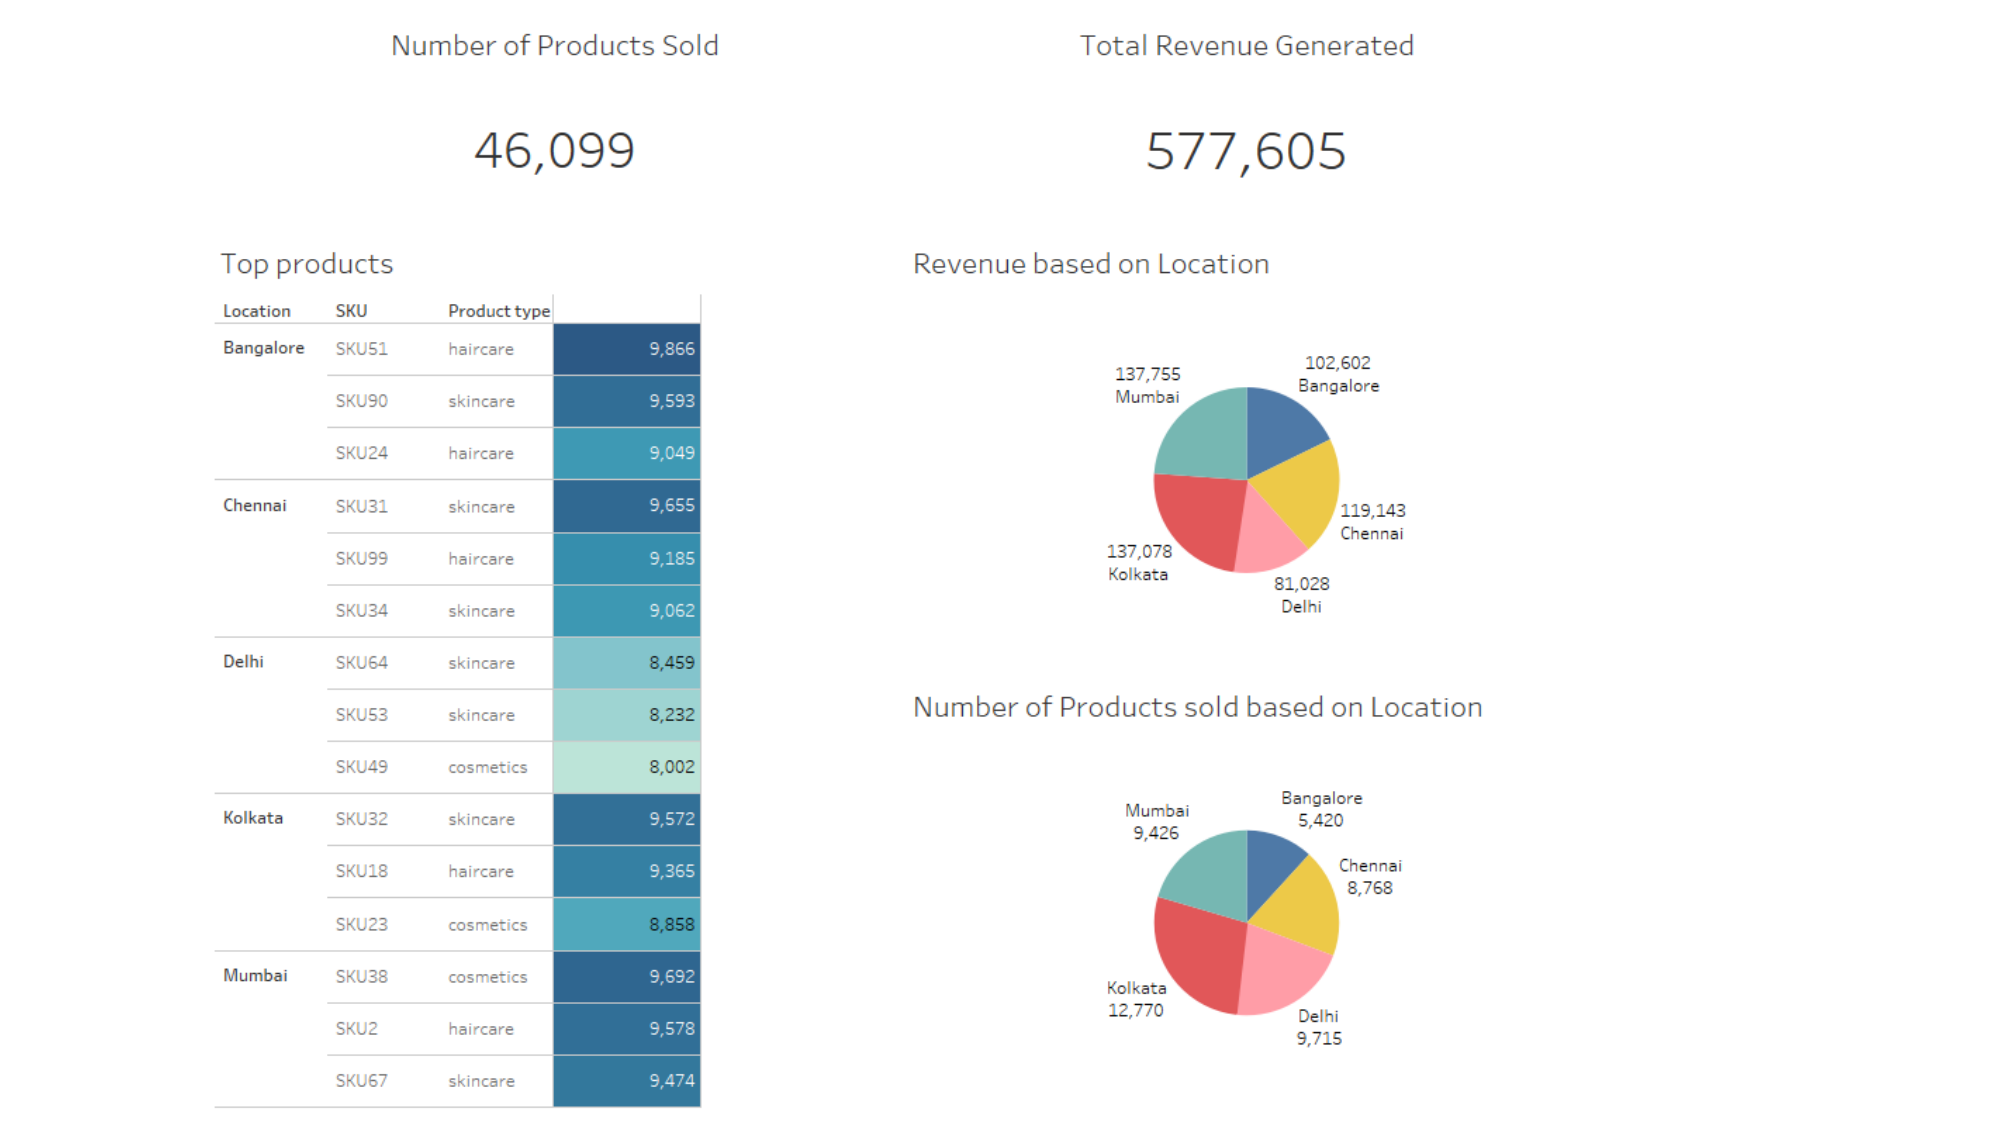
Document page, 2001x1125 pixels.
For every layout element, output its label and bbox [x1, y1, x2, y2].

picture [198, 0, 1605, 1125]
